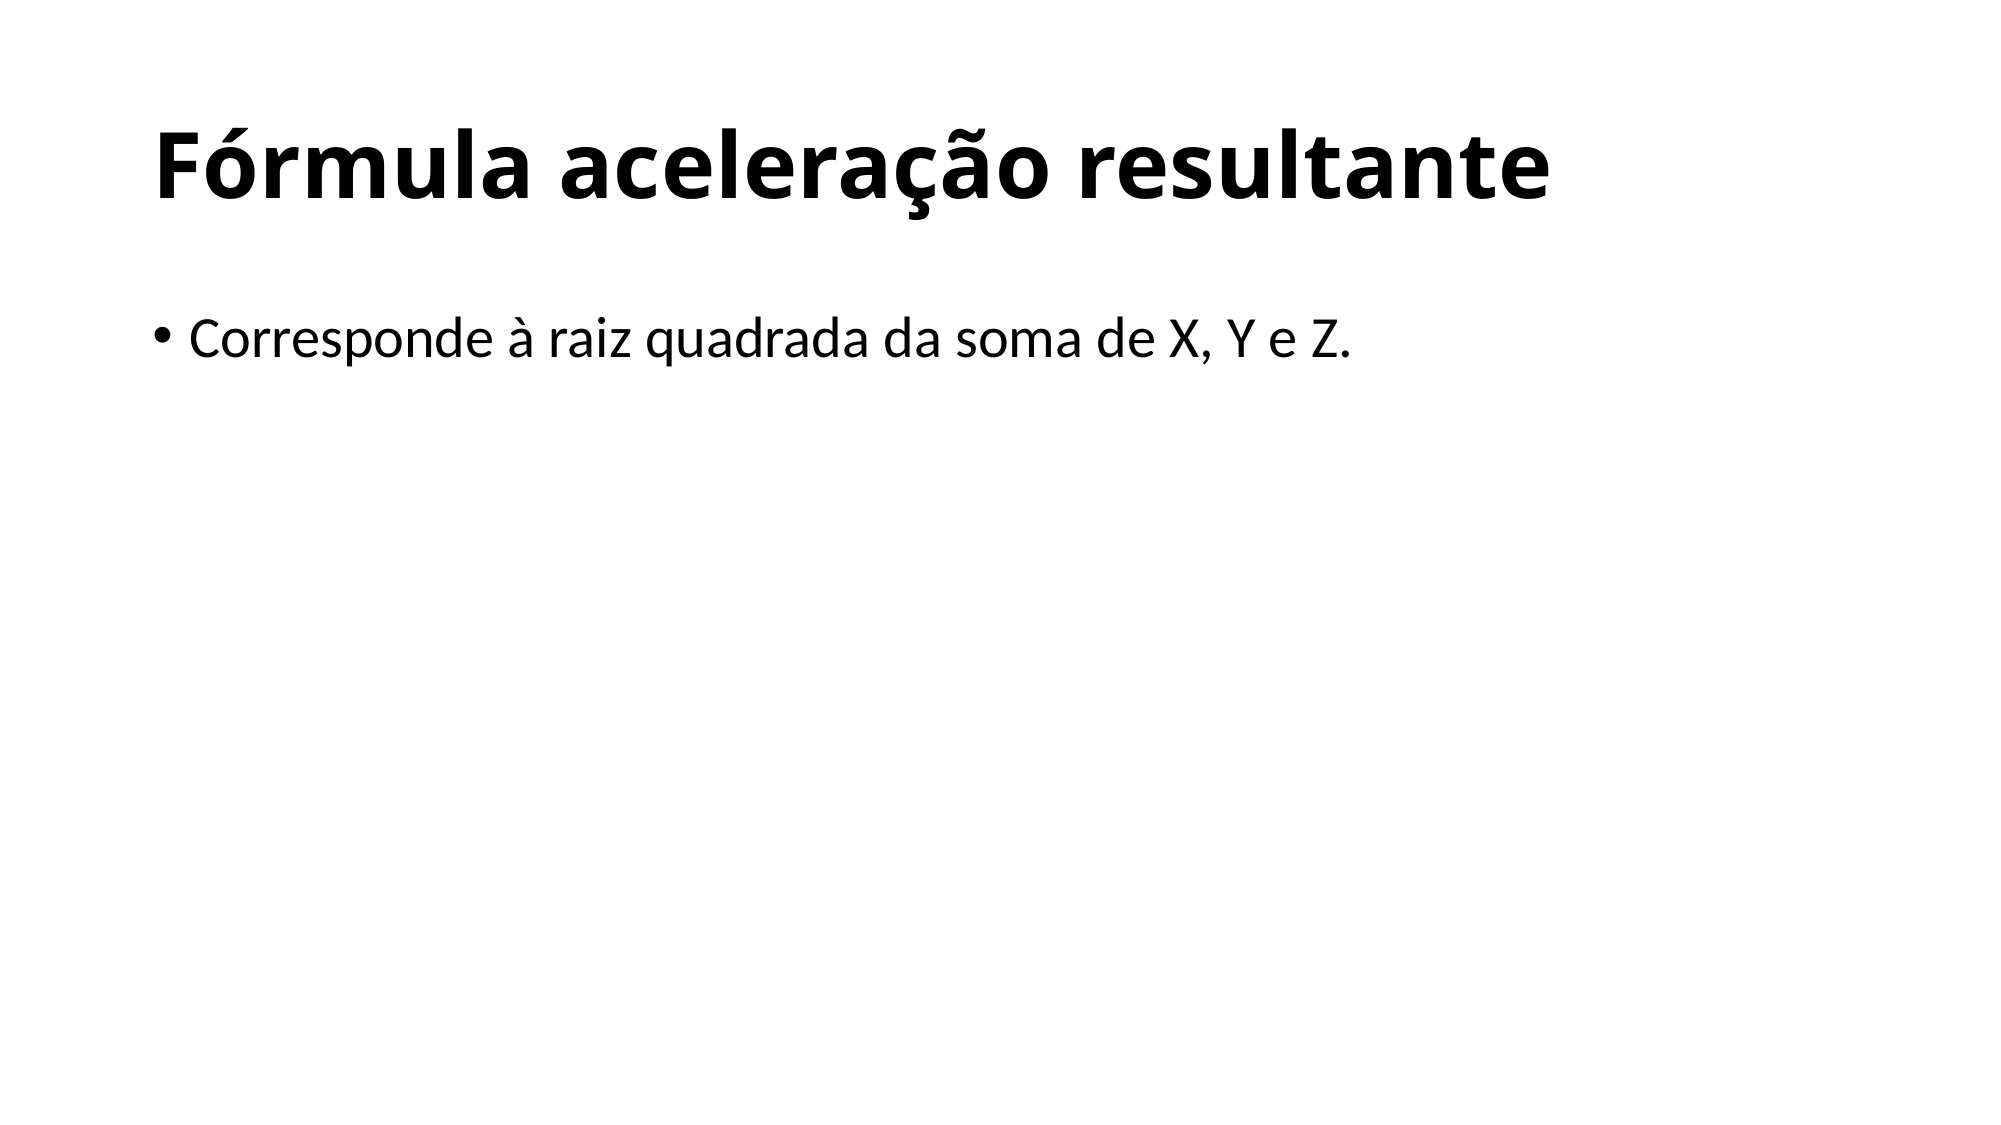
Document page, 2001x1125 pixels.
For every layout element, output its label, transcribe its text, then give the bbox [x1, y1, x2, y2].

list Corresponde à raiz quadrada da soma de X, Y e Z. [137, 299, 1863, 1014]
title Fórmula aceleração resultante [137, 59, 1863, 278]
